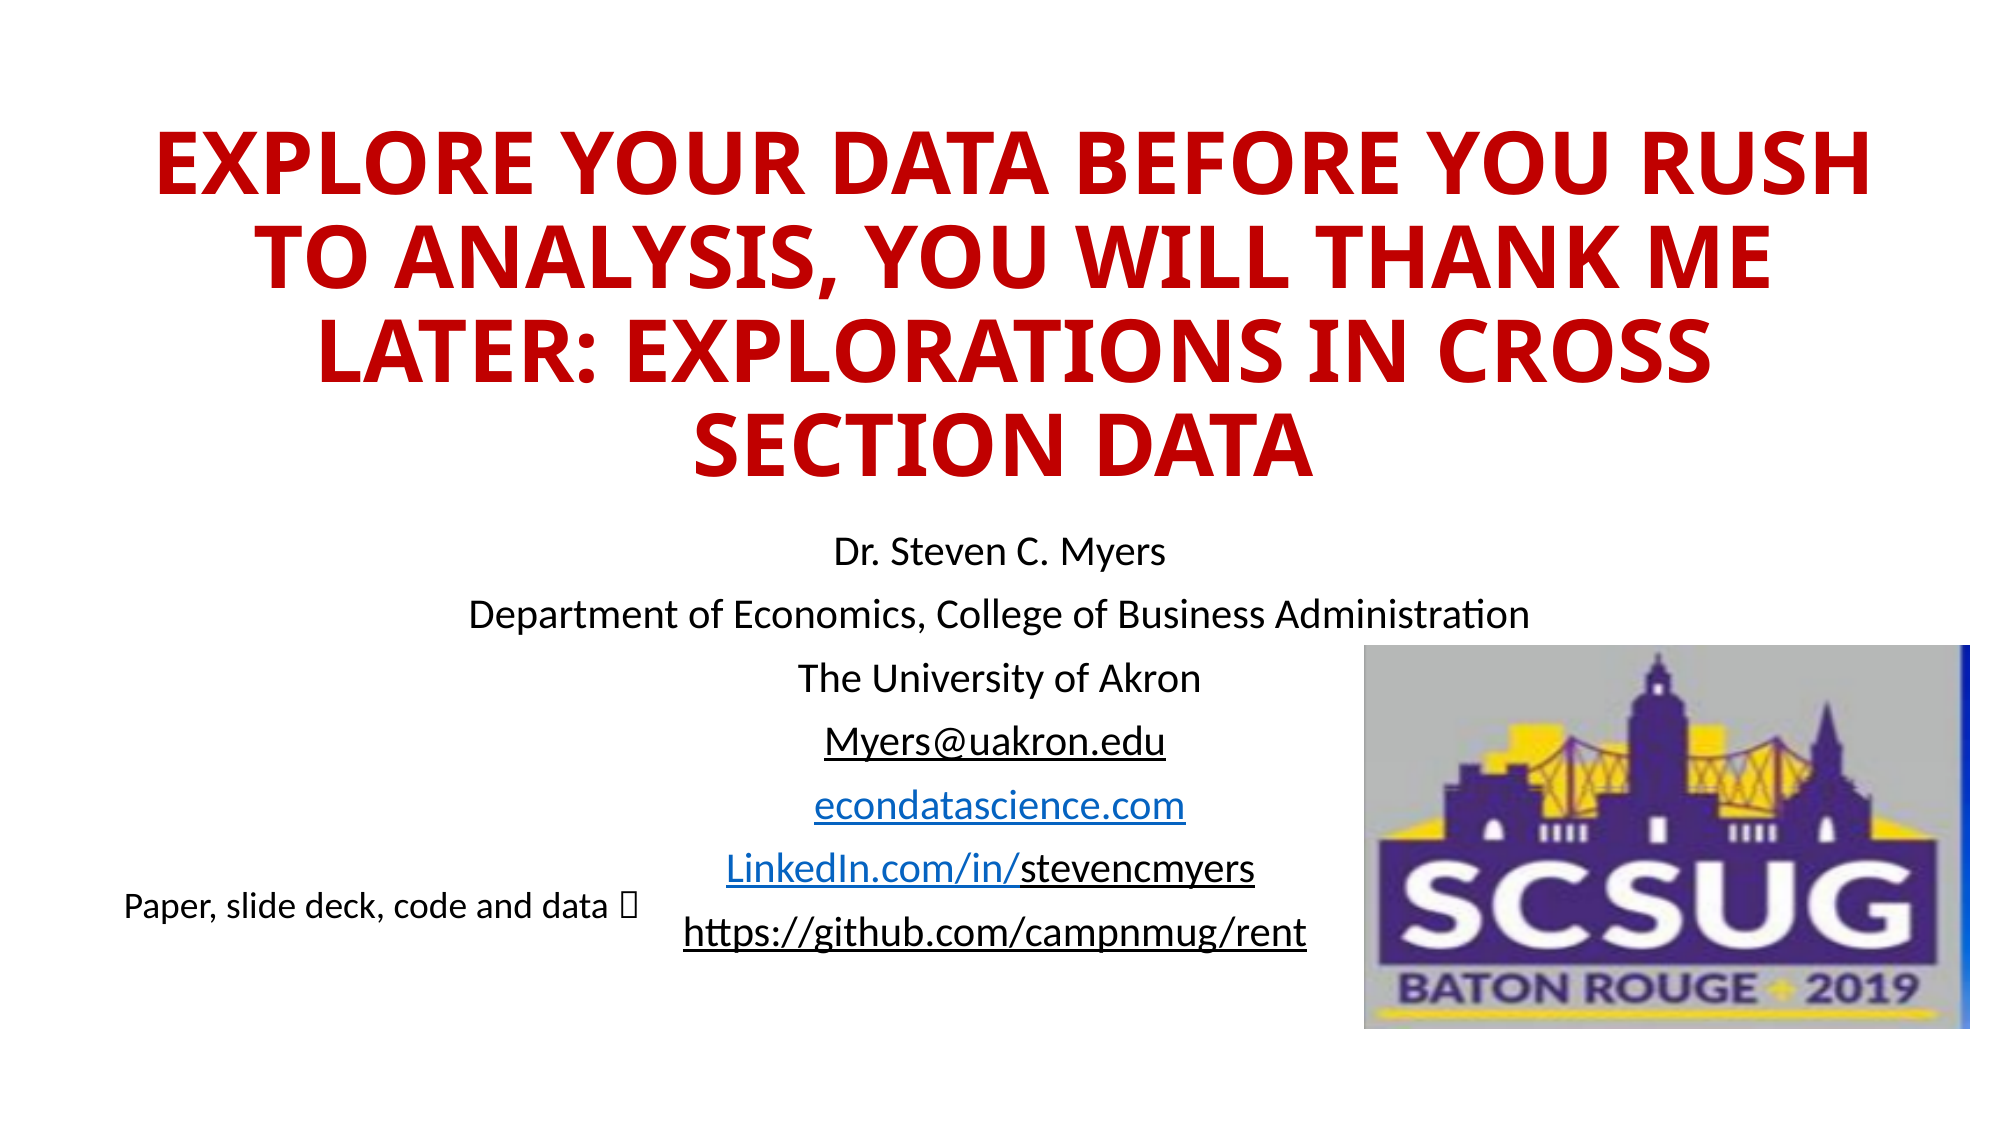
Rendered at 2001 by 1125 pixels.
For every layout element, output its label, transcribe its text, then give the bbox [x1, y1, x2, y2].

title EXPLORE YOUR DATA BEFORE YOU RUSH TO ANALYSIS, YOU WILL THANK ME LATER: EXPLORATIONS IN CROSS SECTION DATA [116, 111, 1913, 503]
subtitle Dr. Steven C. Myers Department of Economics, College of Business Administration The University of Akron Myers@uakron.edu econdatascience.com LinkedIn.com/in/stevencmyers https://github.com/campnmug/rent [249, 521, 1750, 1029]
text_box Paper, slide deck, code and data  [108, 874, 656, 934]
picture [1364, 645, 1970, 1029]
